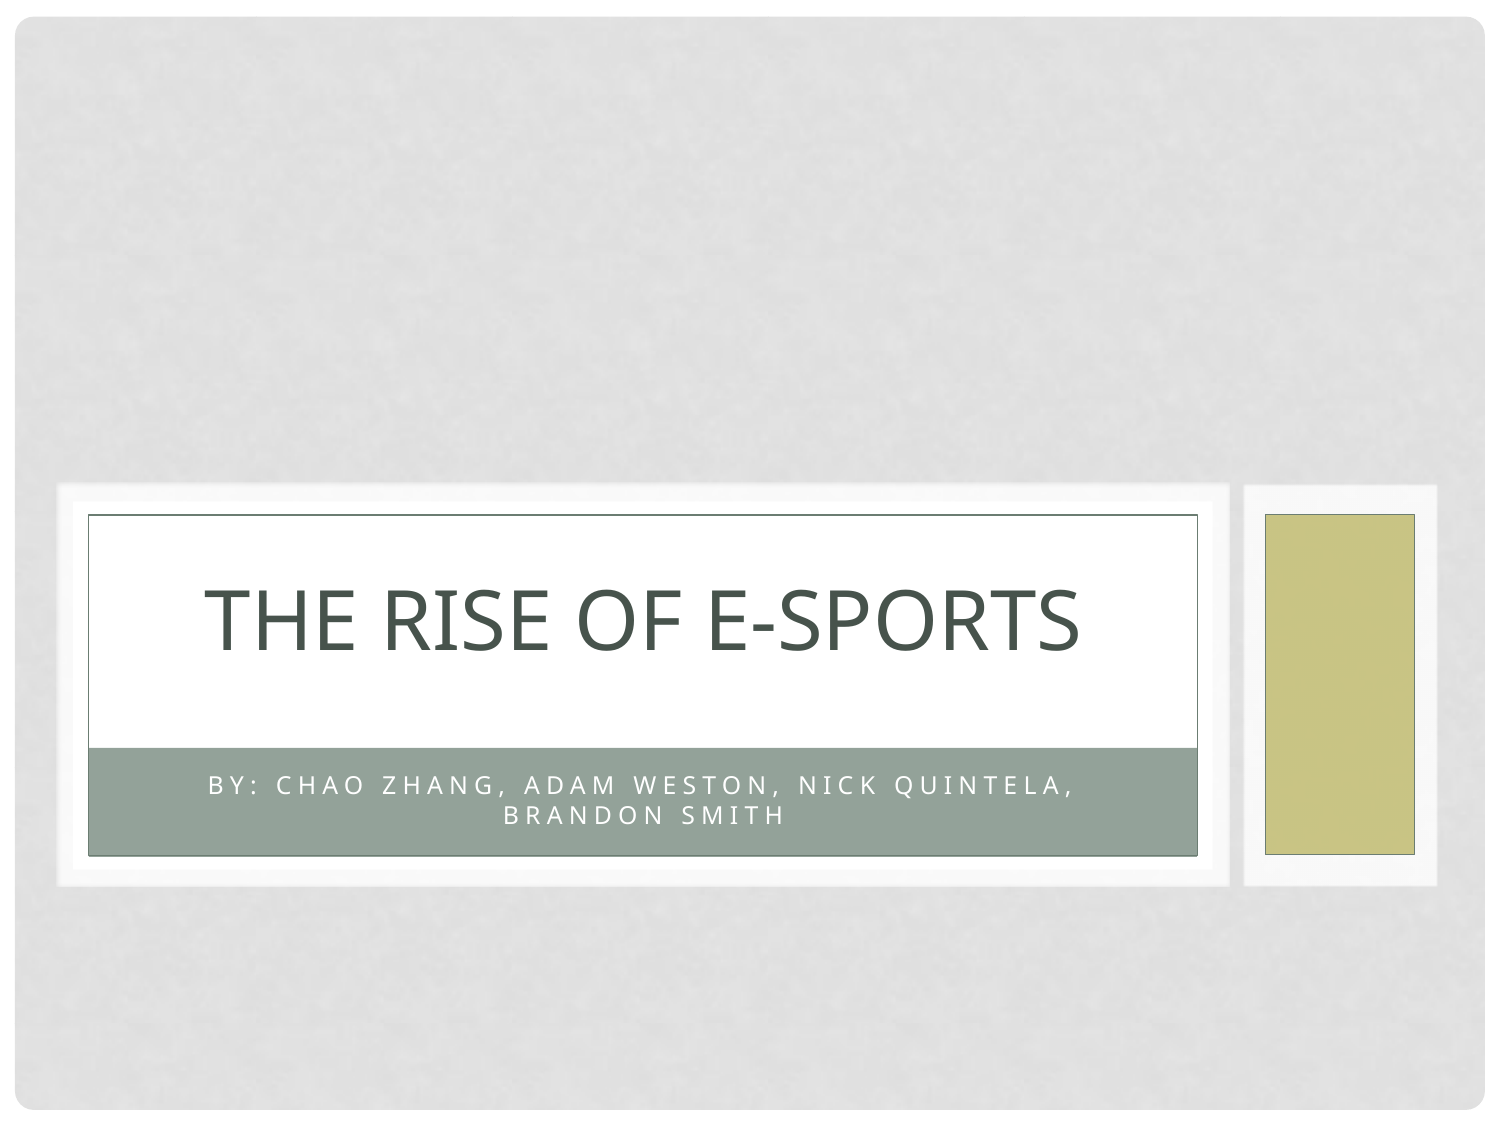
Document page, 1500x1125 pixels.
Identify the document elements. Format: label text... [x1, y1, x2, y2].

subtitle By: Chao Zhang, Adam Weston, Nick Quintela, Brandon Smith [105, 762, 1181, 838]
title The rise of E-Sports [99, 474, 1188, 675]
